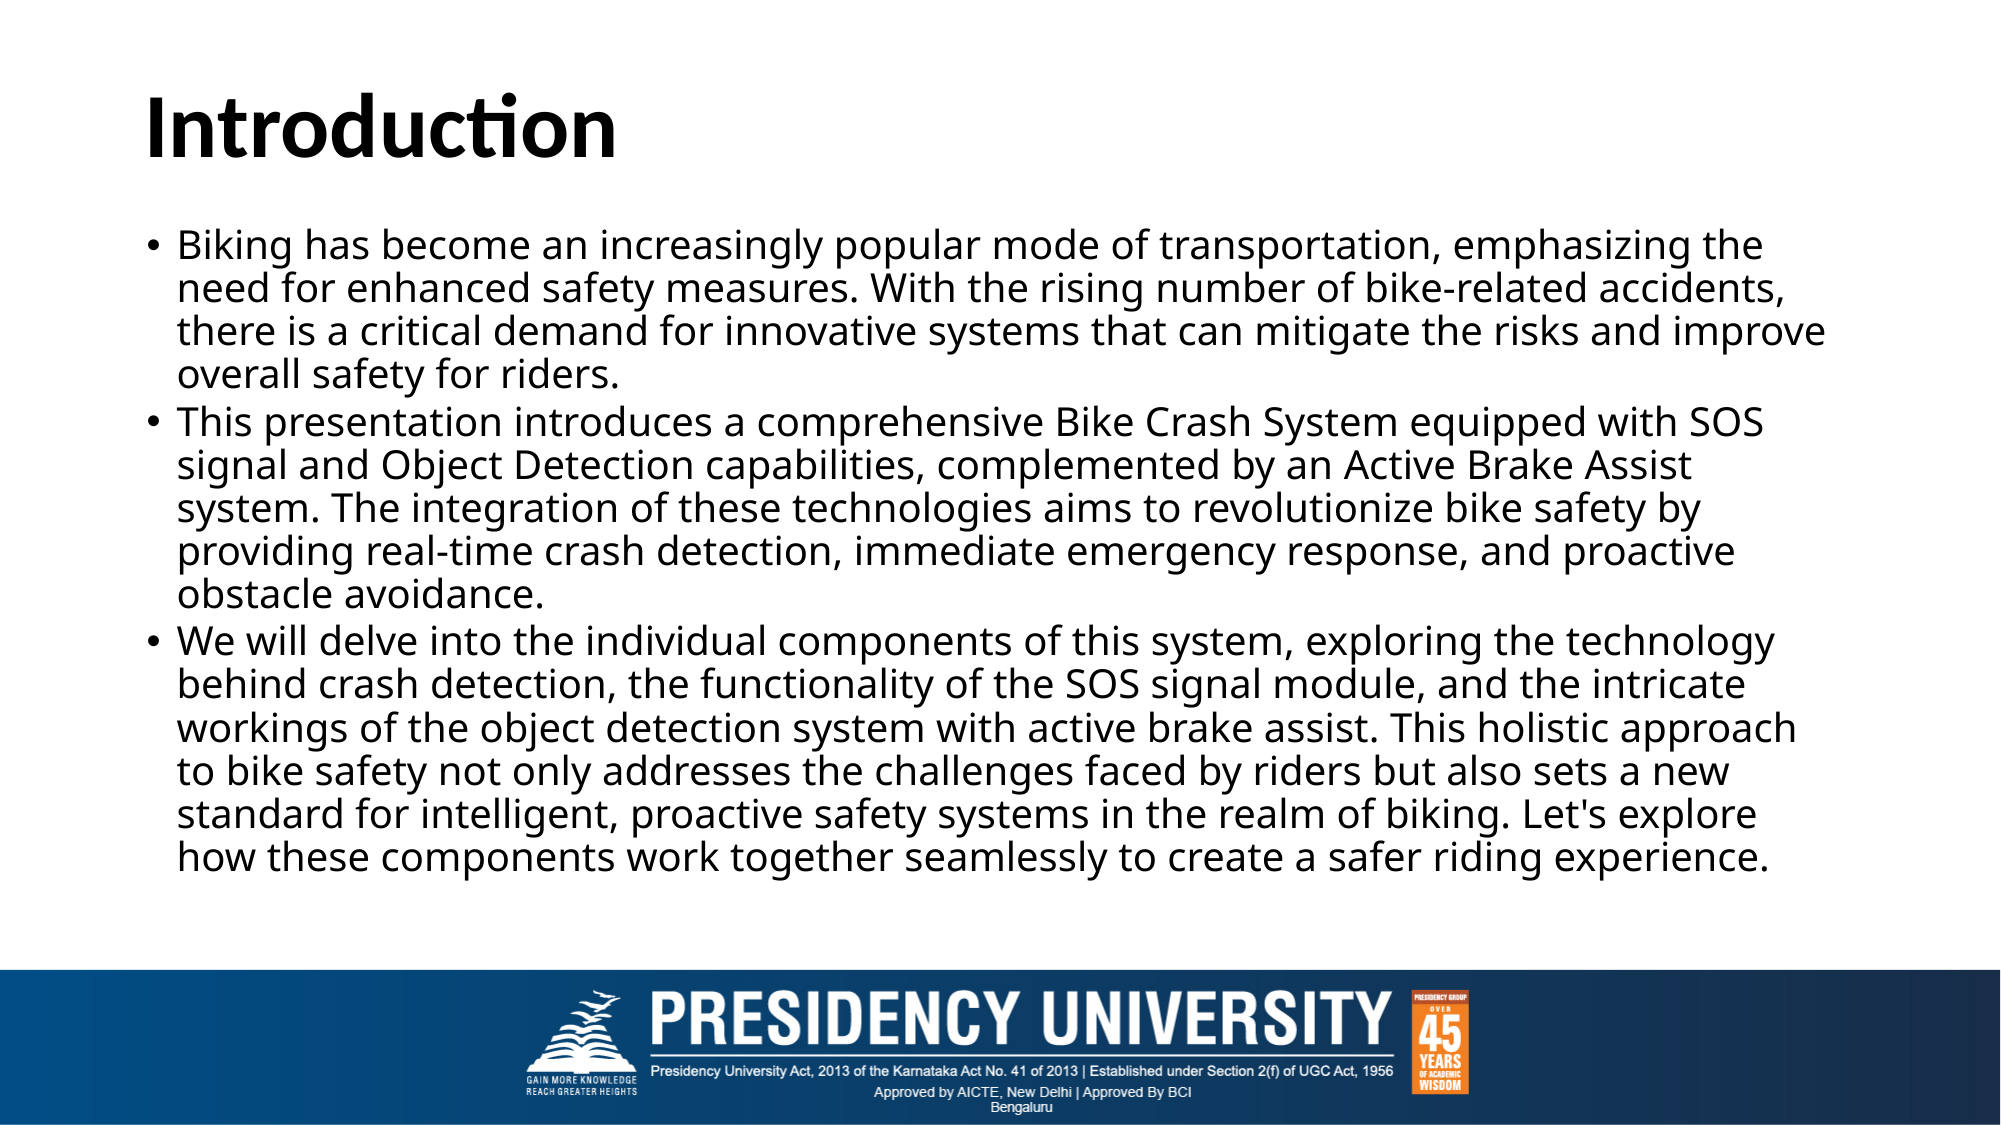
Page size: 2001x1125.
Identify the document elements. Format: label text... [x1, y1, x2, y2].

title Introduction [129, 19, 1855, 237]
list Biking has become an increasingly popular mode of transportation, emphasizing the need for enhanced safety measures. With the rising number of bike-related accidents, there is a critical demand for innovative systems that can mitigate the risks and improve overall safety for riders. This presentation introduces a comprehensive Bike Crash System equipped with SOS signal and Object Detection capabilities, complemented by an Active Brake Assist system. The integration of these technologies aims to revolutionize bike safety by providing real-time crash detection, immediate emergency response, and proactive obstacle avoidance. We will delve into the individual components of this system, exploring the technology behind crash detection, the functionality of the SOS signal module, and the intricate workings of the object detection system with active brake assist. This holistic approach to bike safety not only addresses the challenges faced by riders but also sets a new standard for intelligent, proactive safety systems in the realm of biking. Let's explore how these components work together seamlessly to create a safer riding experience. [131, 217, 1857, 932]
picture [0, 0, 2001, 1125]
